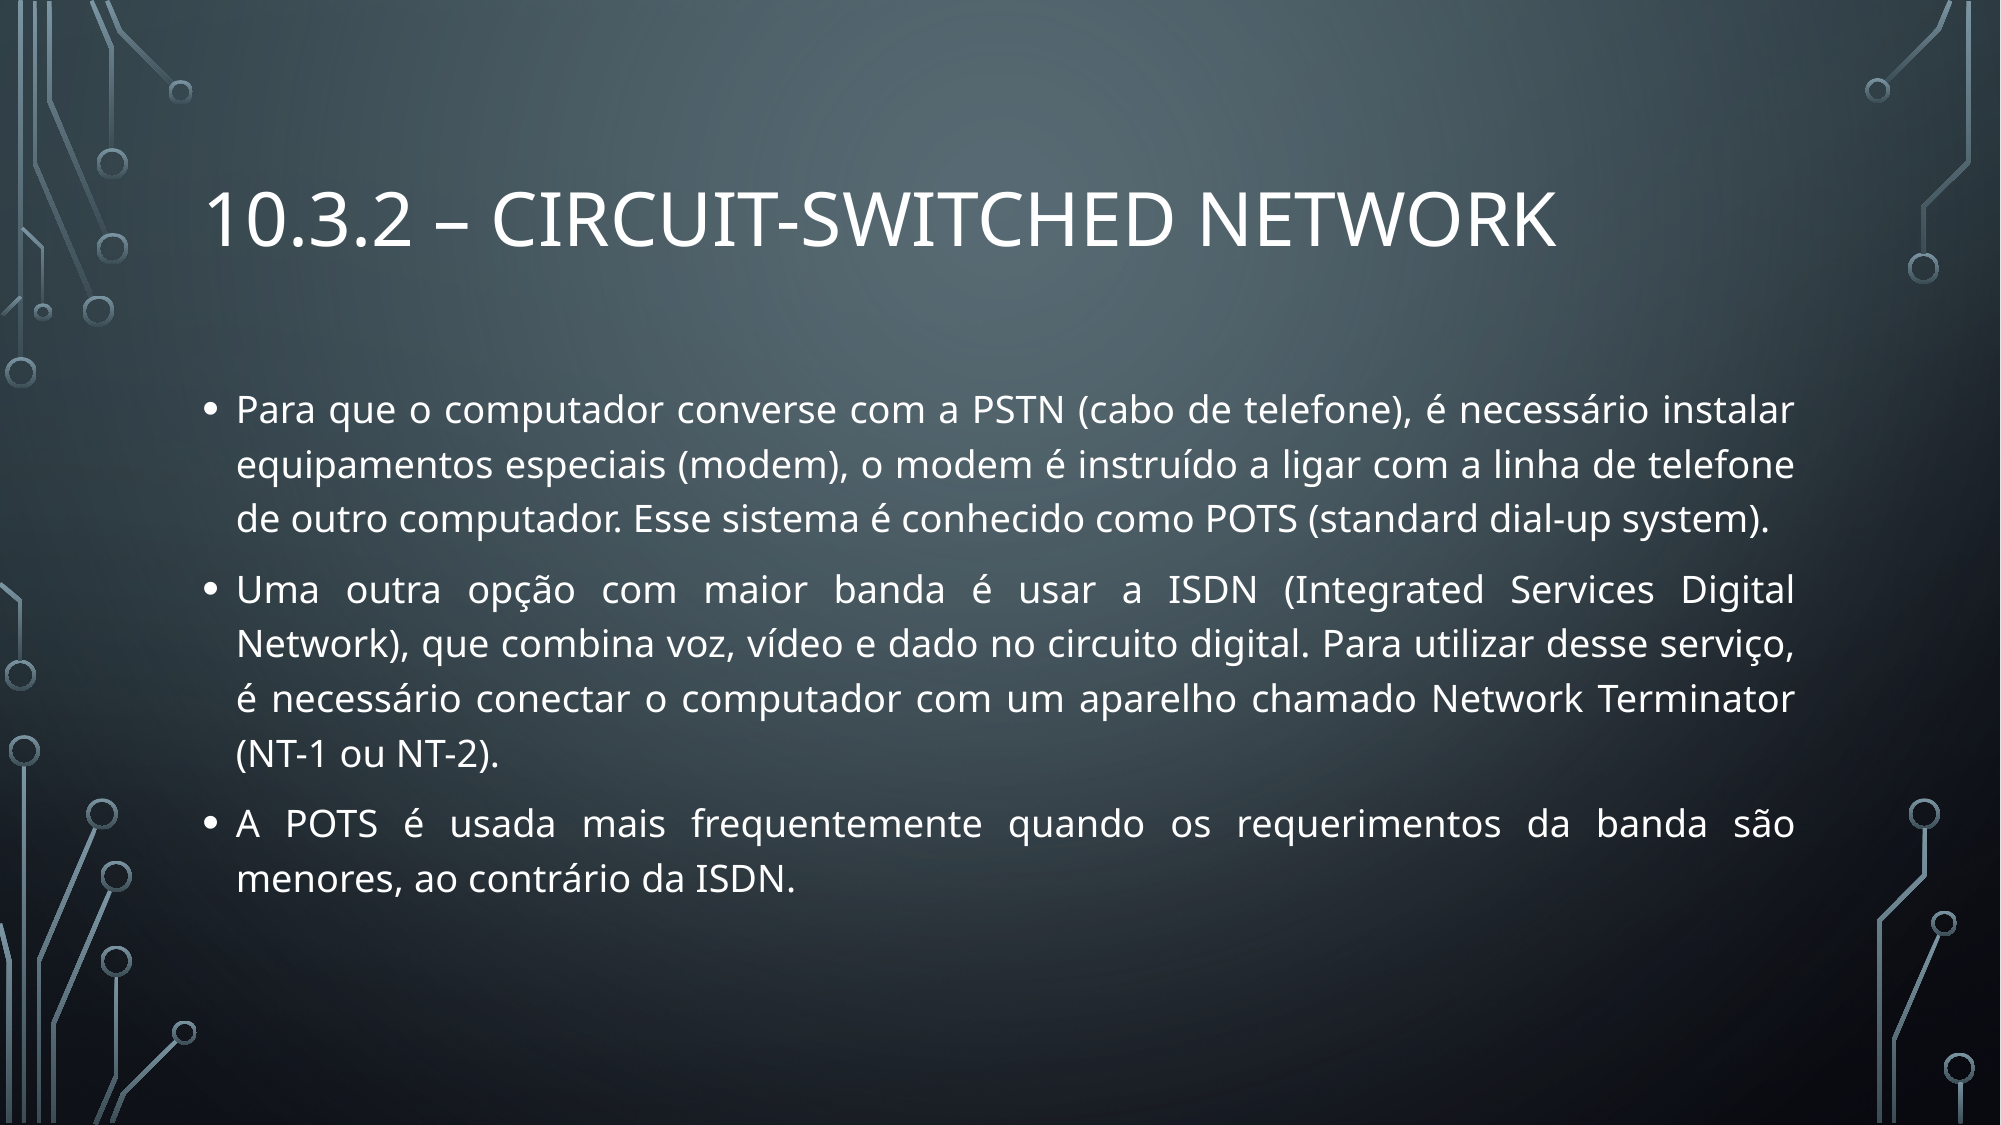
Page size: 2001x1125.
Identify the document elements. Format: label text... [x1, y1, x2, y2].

title 10.3.2 – Circuit-switched network [187, 101, 1813, 344]
list Para que o computador converse com a PSTN (cabo de telefone), é necessário instalar equipamentos especiais (modem), o modem é instruído a ligar com a linha de telefone de outro computador. Esse sistema é conhecido como POTS (standard dial-up system). Uma outra opção com maior banda é usar a ISDN (Integrated Services Digital Network), que combina voz, vídeo e dado no circuito digital. Para utilizar desse serviço, é necessário conectar o computador com um aparelho chamado Network Terminator (NT-1 ou NT-2). A POTS é usada mais frequentemente quando os requerimentos da banda são menores, ao contrário da ISDN. [187, 369, 1813, 950]
